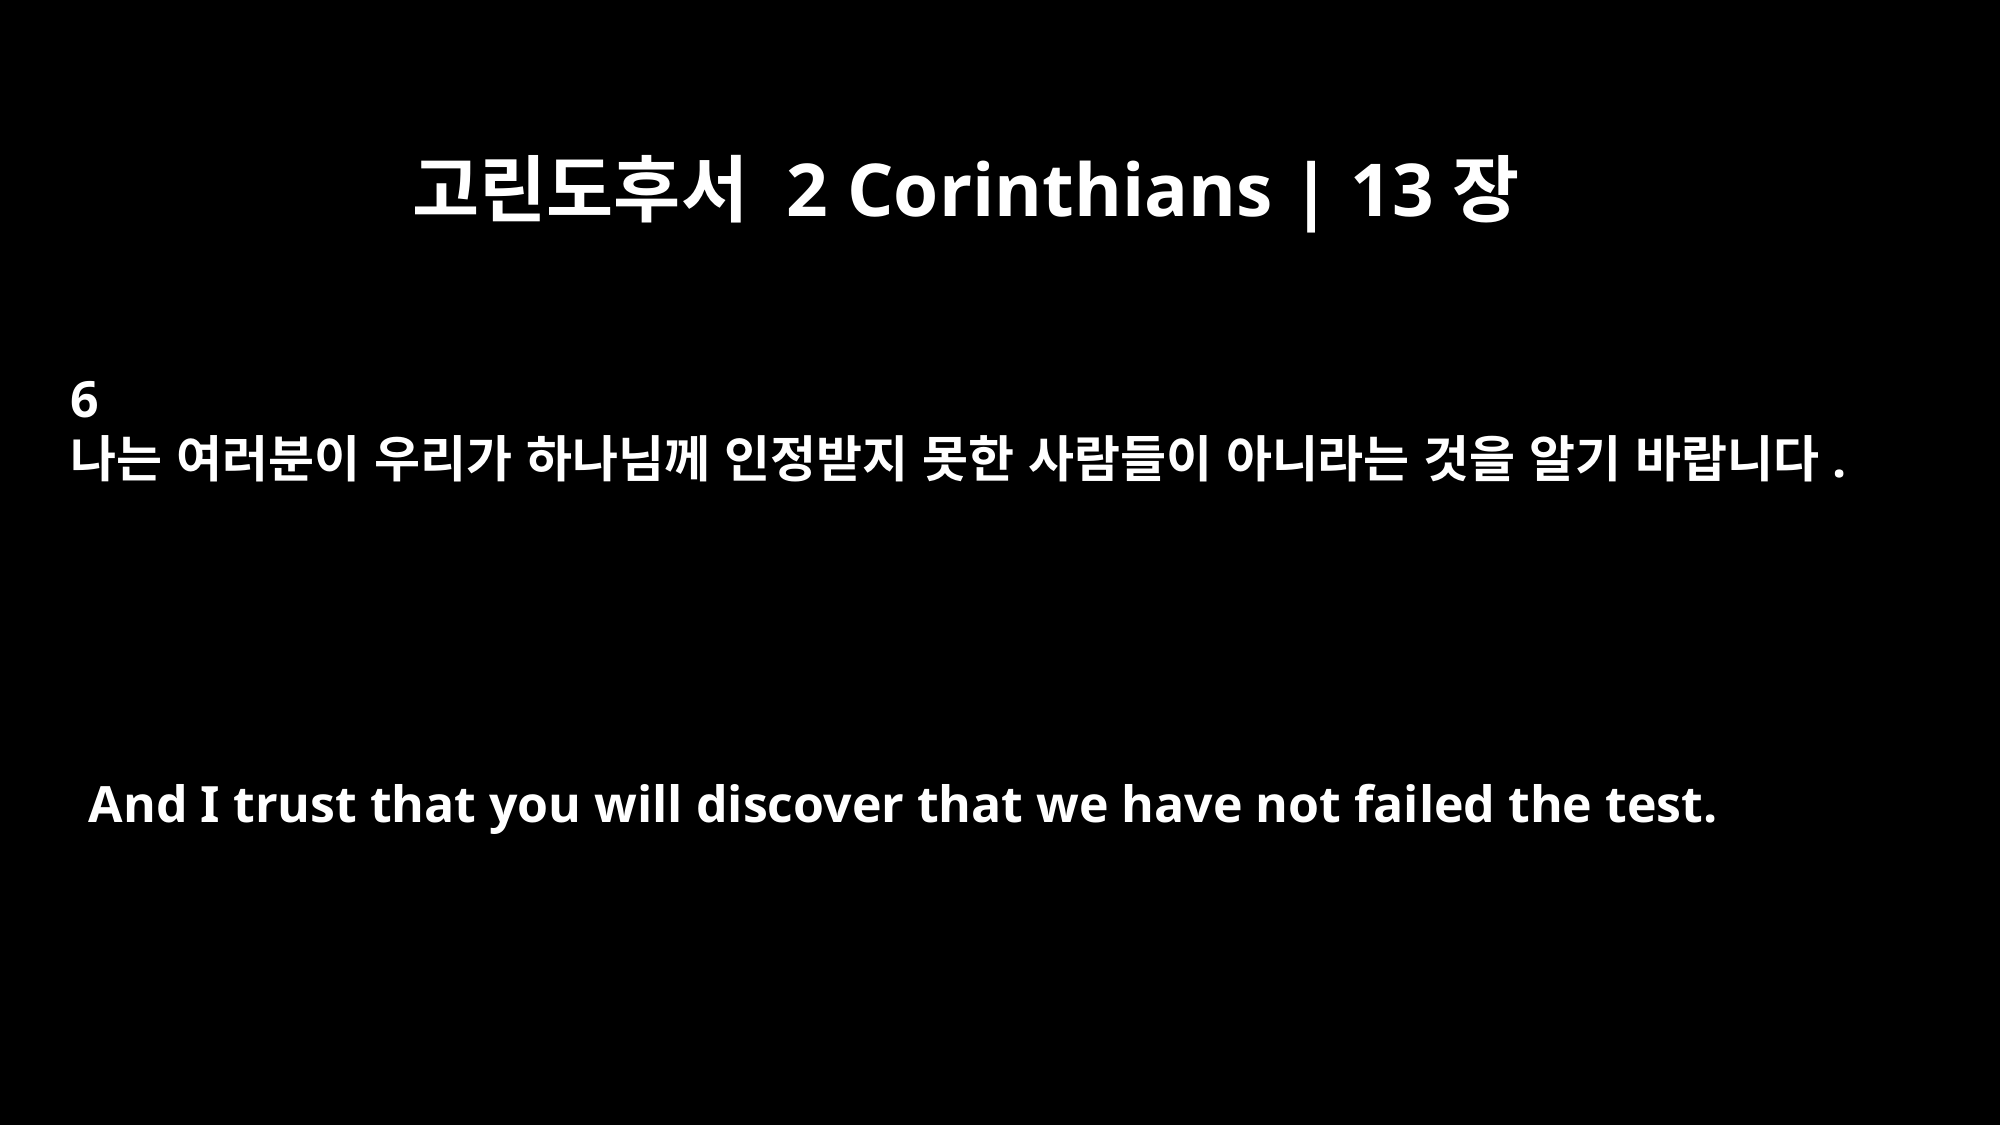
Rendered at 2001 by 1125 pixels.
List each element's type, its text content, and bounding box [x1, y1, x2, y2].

text_box 6 나는 여러분이 우리가 하나님께 인정받지 못한 사람들이 아니라는 것을 알기 바랍니다. [55, 359, 1862, 495]
text_box 고린도후서 2 Corinthians | 13장 [397, 136, 1535, 239]
text_box And I trust that you will discover that we have not failed the test. [74, 764, 1734, 840]
